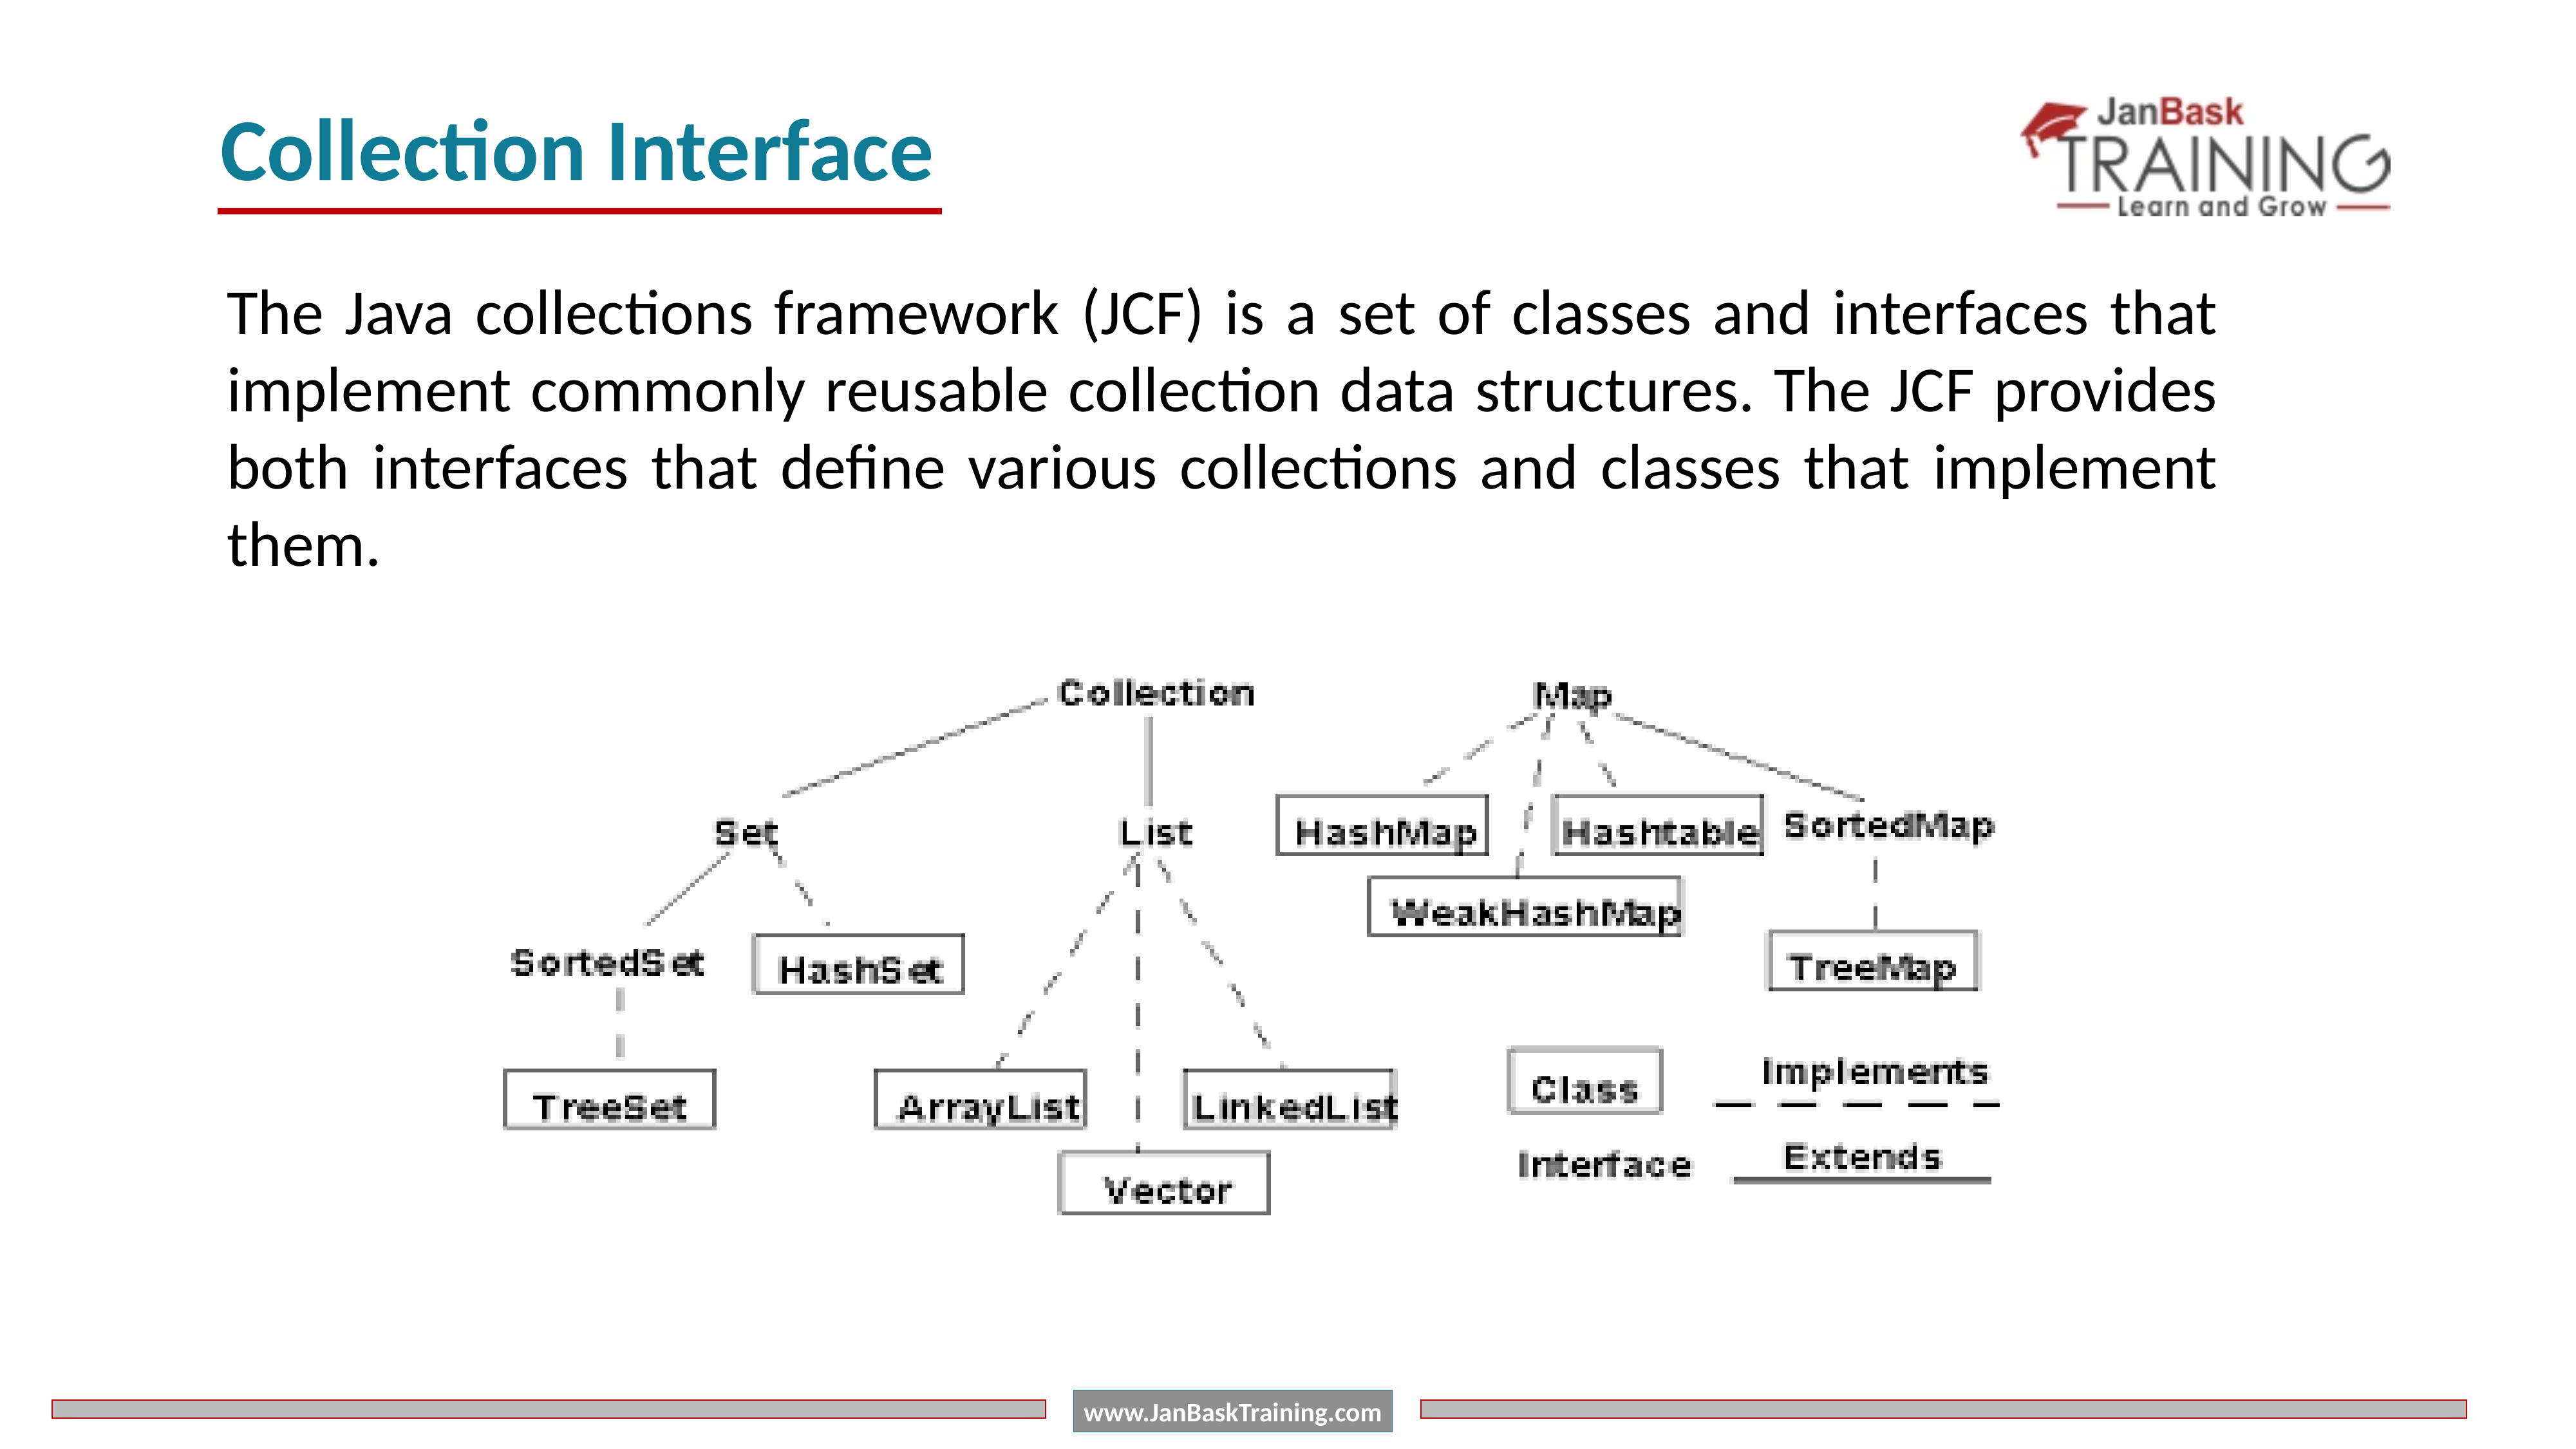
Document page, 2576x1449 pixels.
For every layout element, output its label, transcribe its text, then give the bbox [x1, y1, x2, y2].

picture [2020, 97, 2391, 216]
picture [451, 563, 2053, 1312]
text_box Collection Interface [171, 87, 1977, 242]
text_box The Java collections framework (JCF) is a set of classes and interfaces that implement commonly reusable collection data structures. The JCF provides both interfaces that define various collections and classes that implement them. [217, 265, 2230, 662]
